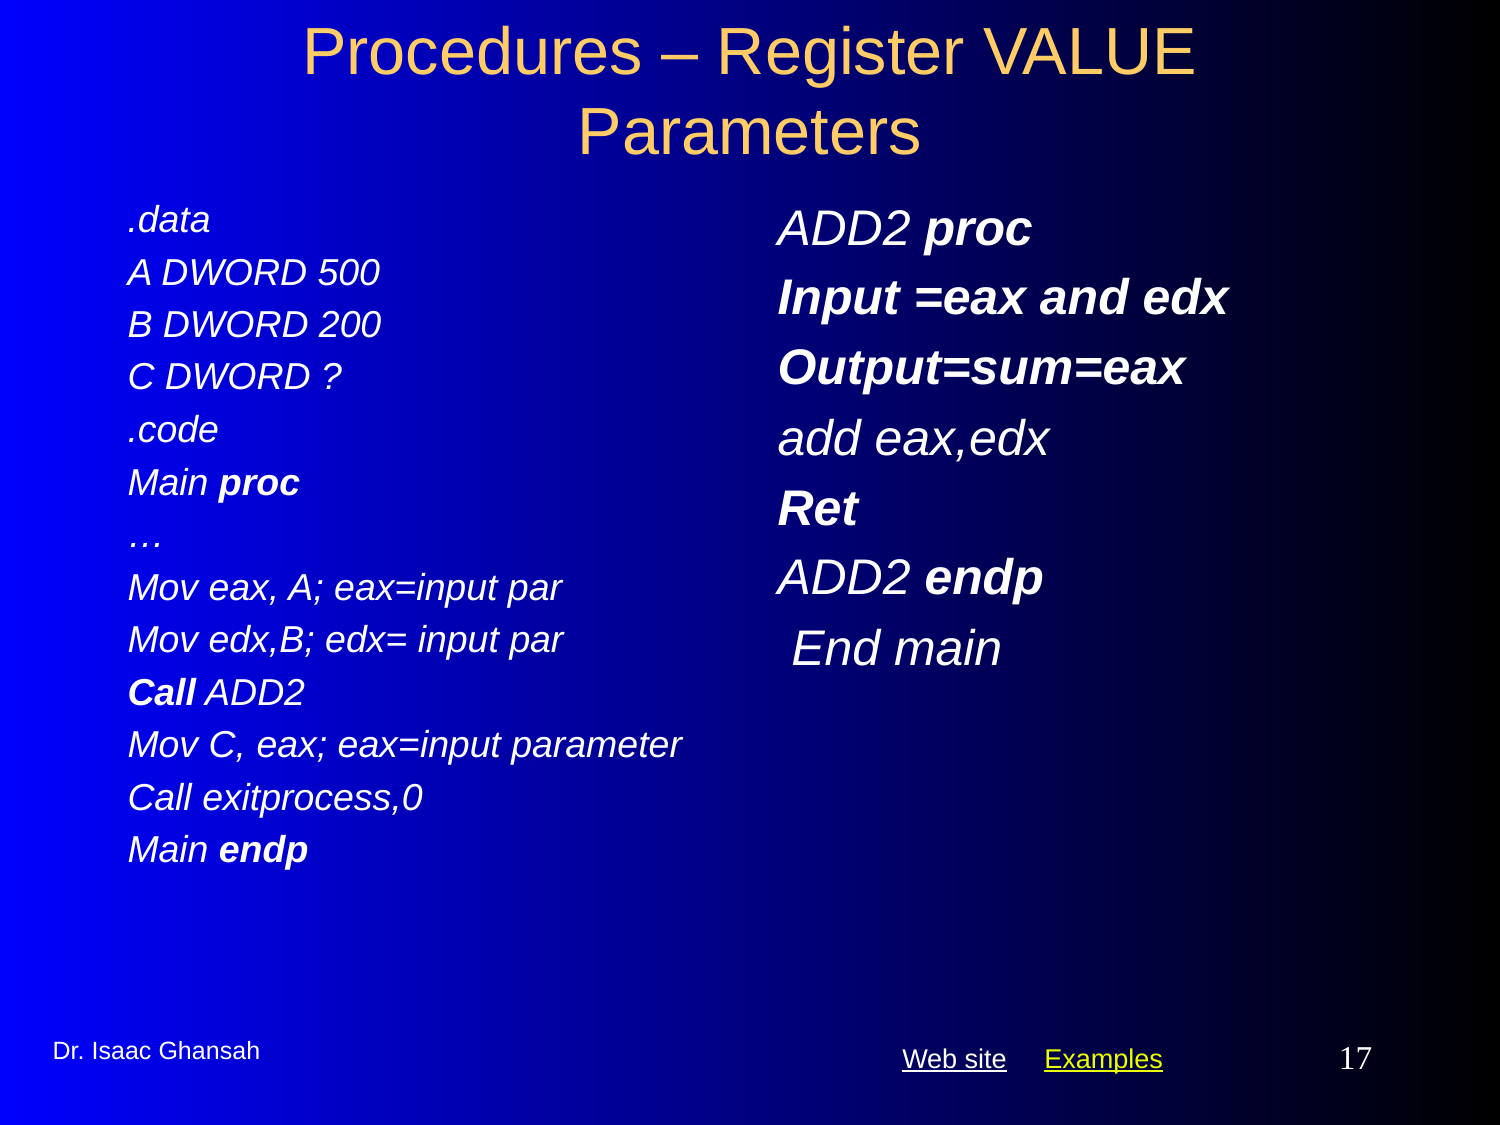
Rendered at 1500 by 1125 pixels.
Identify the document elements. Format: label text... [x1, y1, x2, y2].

footer Dr. Isaac Ghansah [37, 1025, 825, 1075]
title Procedures – Register VALUE Parameters [112, 37, 1388, 138]
list ADD2 proc Input =eax and edx Output=sum=eax add eax,edx Ret ADD2 endp End main [762, 187, 1388, 925]
slide_number 17 [1224, 1025, 1388, 1088]
list .data A DWORD 500 B DWORD 200 C DWORD ? .code Main proc … Mov eax, A; eax=input par Mov edx,B; edx= input par Call ADD2 Mov C, eax; eax=input parameter Call exitprocess,0 Main endp [112, 187, 738, 925]
